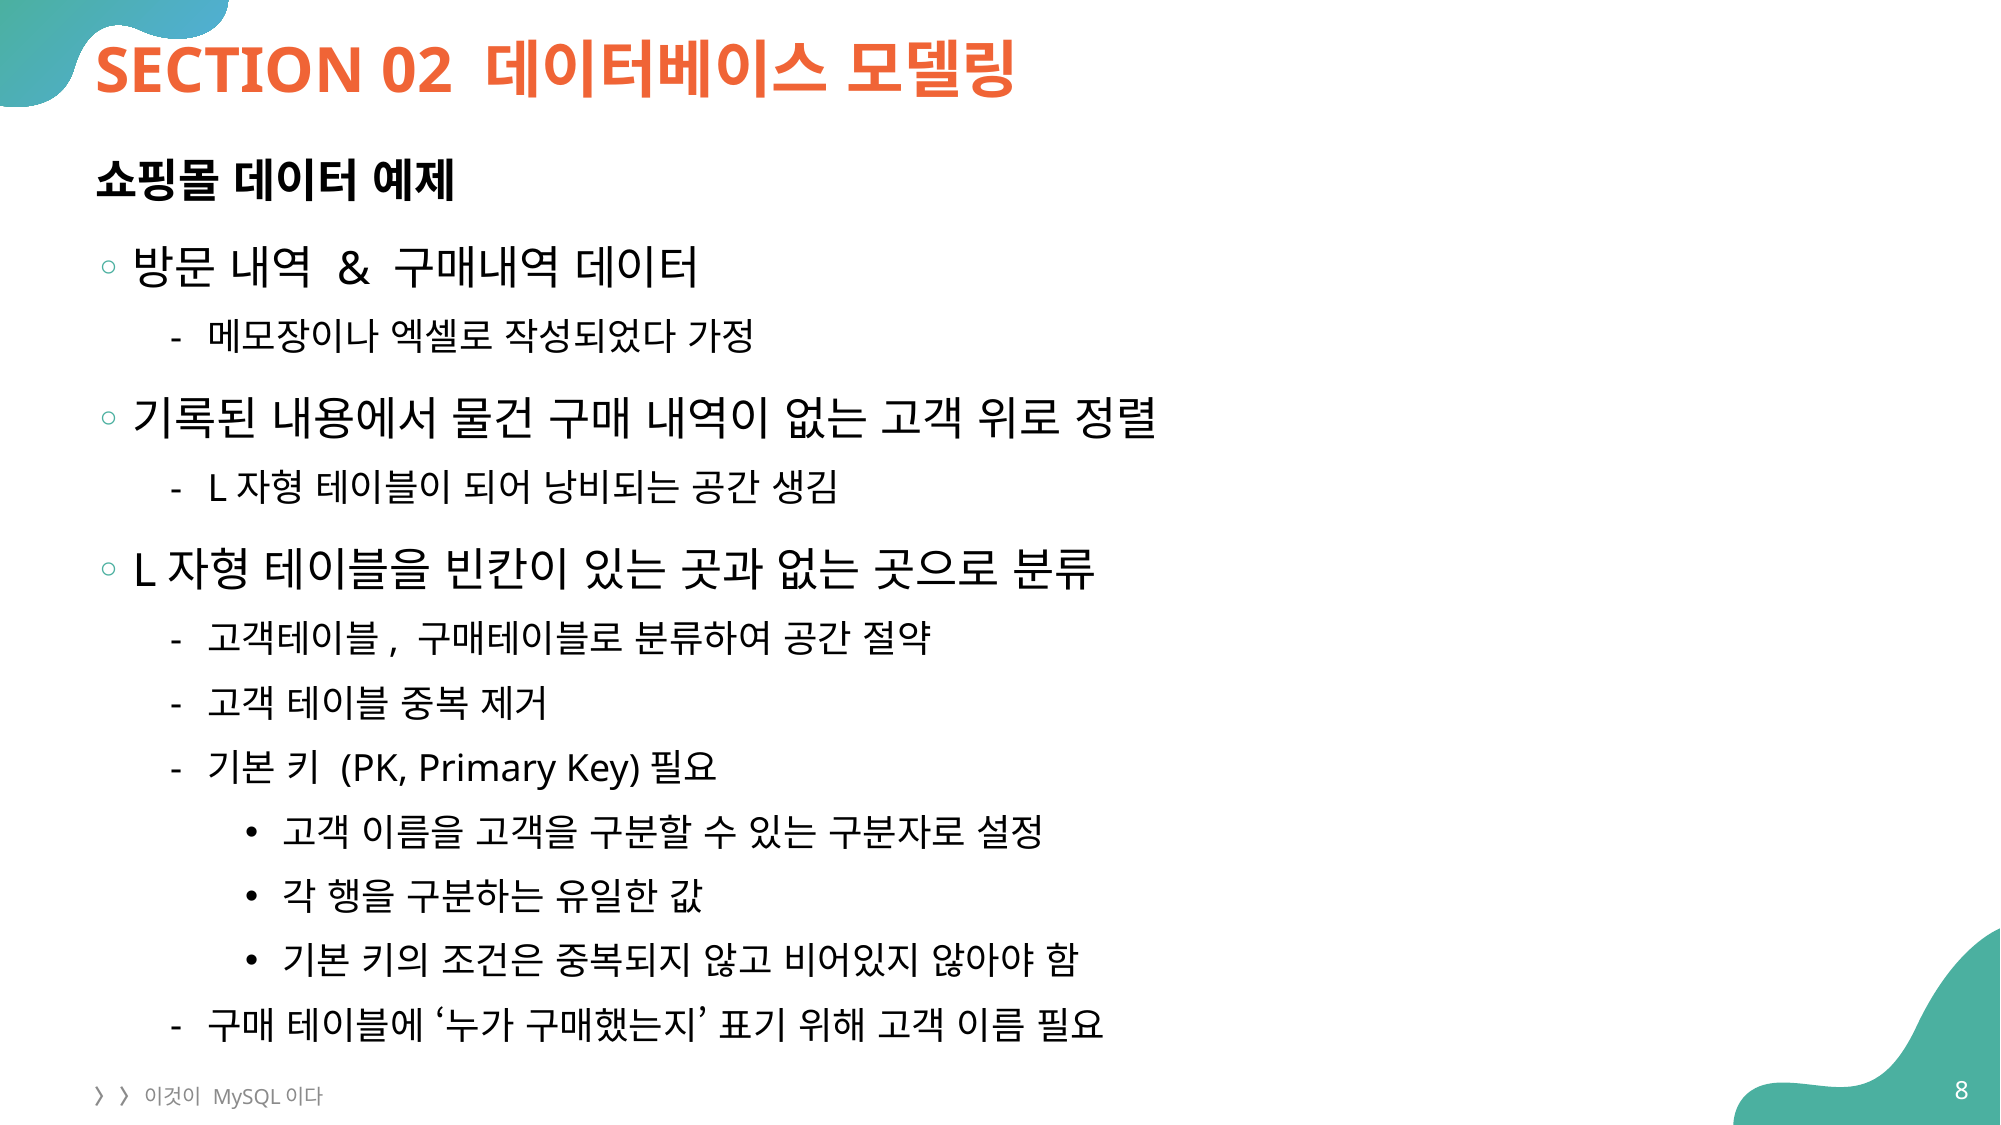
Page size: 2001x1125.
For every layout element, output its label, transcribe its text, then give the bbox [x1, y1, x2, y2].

slide_number 8 [1917, 1061, 1984, 1122]
title SECTION 02 데이터베이스 모델링 [79, 17, 1931, 128]
footer 〉 〉 이것이 MySQL이다 [79, 1078, 755, 1114]
list 쇼핑몰 데이터 예제 방문 내역 & 구매내역 데이터 메모장이나 엑셀로 작성되었다 가정 기록된 내용에서 물건 구매 내역이 없는 고객 위로 정렬 L자형 테이블이 되어 낭비되는 공간 생김 L자형 테이블을 빈칸이 있는 곳과 없는 곳으로 분류 고객테이블, 구매테이블로 분류하여 공간 절약 고객 테이블 중복 제거 기본 키 (PK, Primary Key)필요 고객 이름을 고객을 구분할 수 있는 구분자로 설정 각 행을 구분하는 유일한 값 기본 키의 조건은 중복되지 않고 비어있지 않아야 함 구매 테이블에 ‘누가 구매했는지’ 표기 위해 고객 이름 필요 [79, 133, 1931, 1062]
